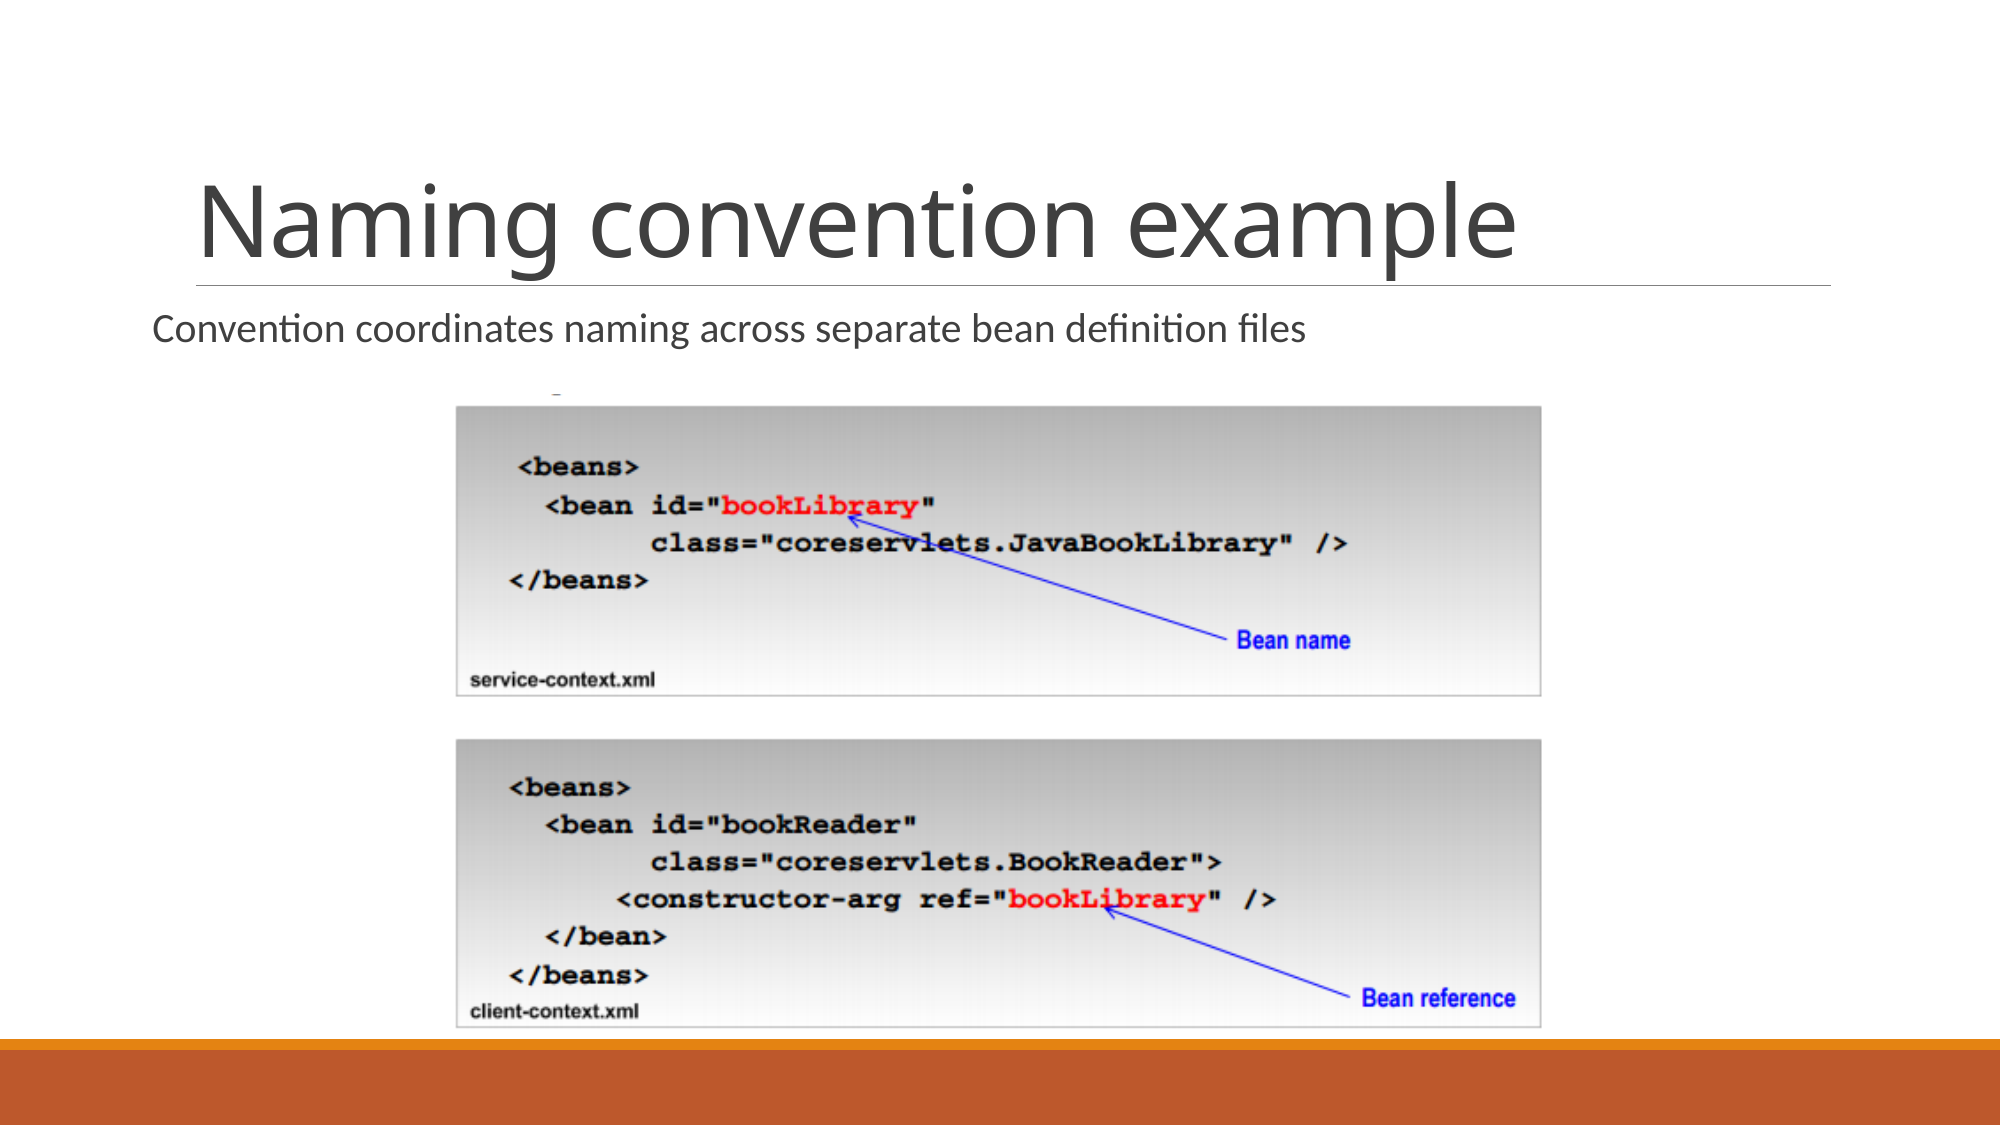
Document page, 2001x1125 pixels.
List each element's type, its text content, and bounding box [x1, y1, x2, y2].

list Convention coordinates naming across separate bean definition files [137, 299, 1863, 423]
title Naming convention example [180, 47, 1830, 285]
picture [450, 394, 1550, 1040]
